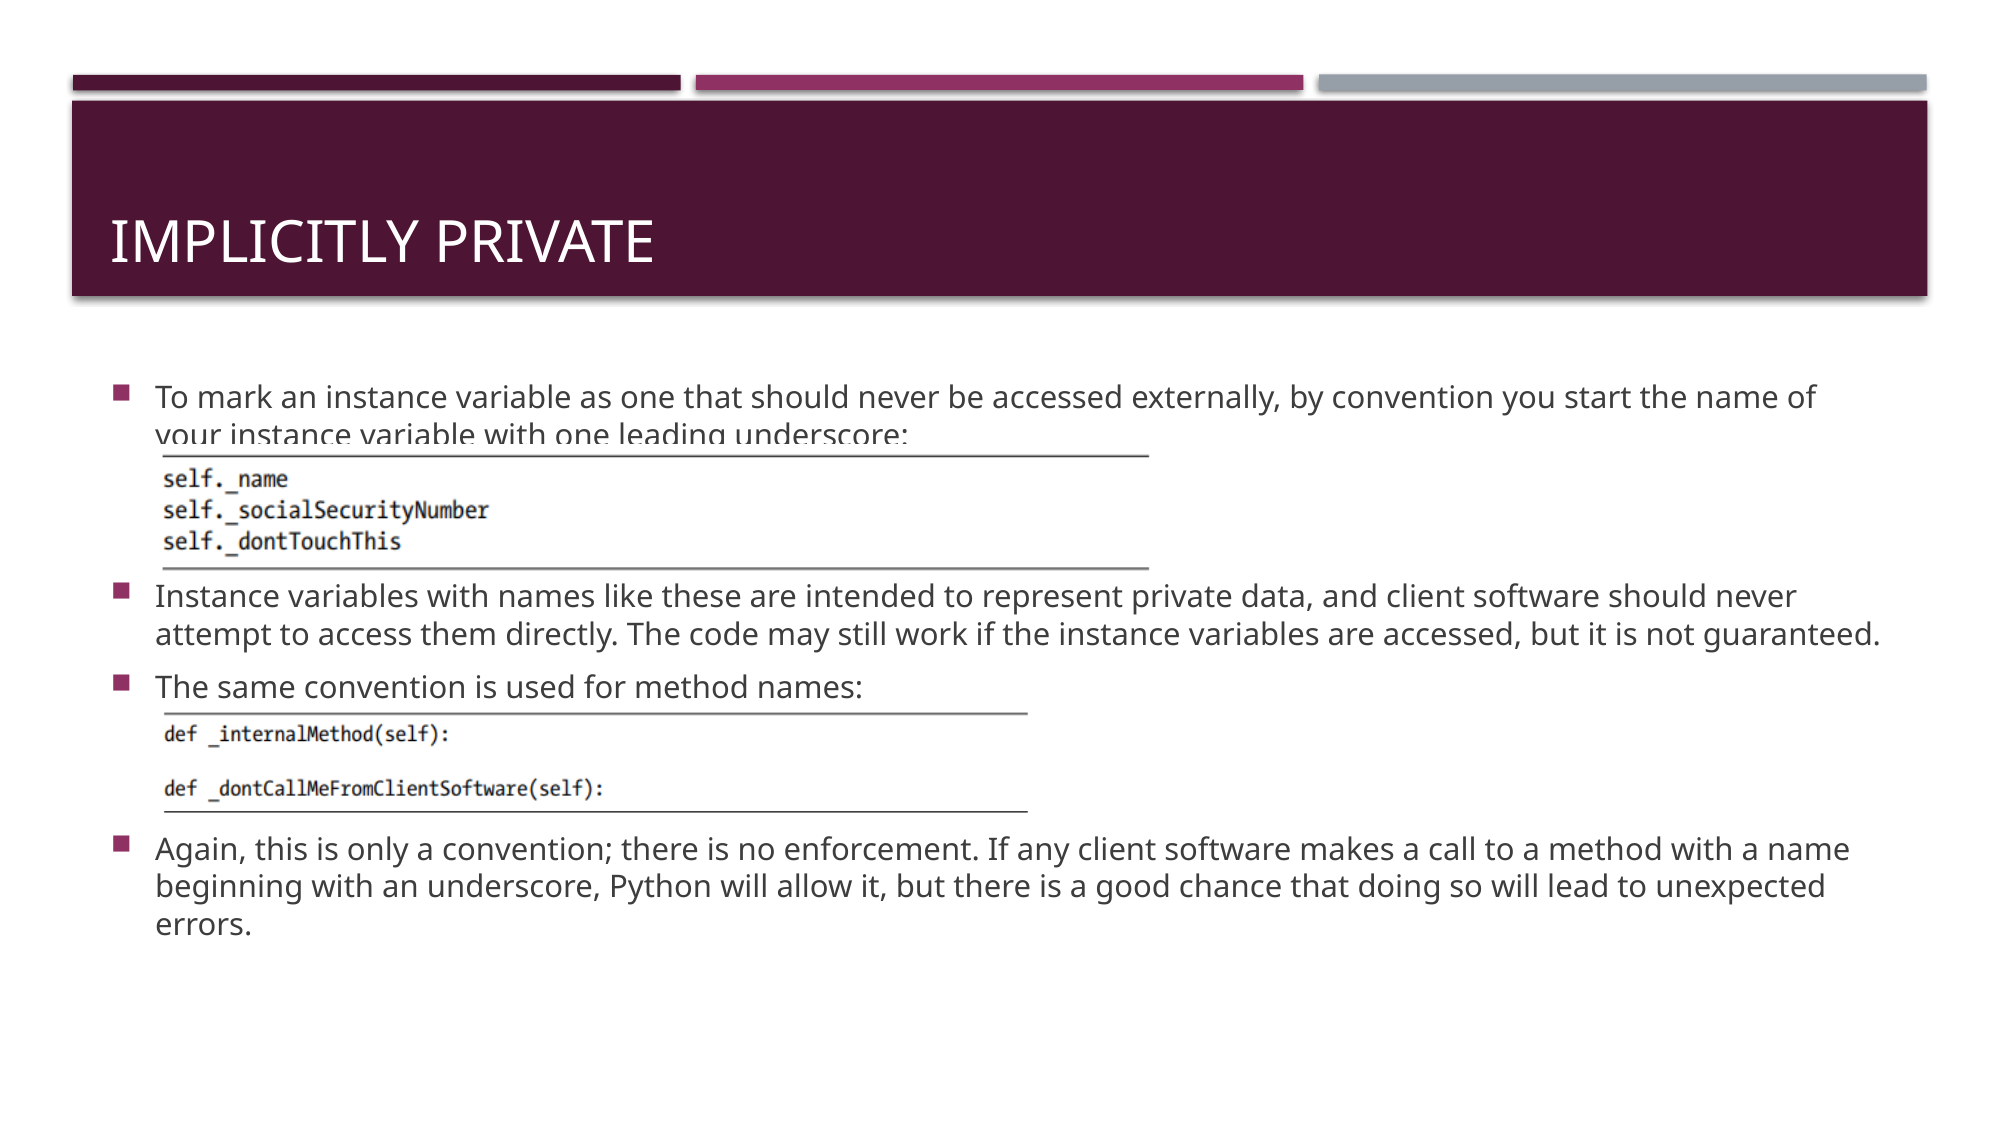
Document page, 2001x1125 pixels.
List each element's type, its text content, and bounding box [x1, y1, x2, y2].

picture [149, 704, 1064, 824]
picture [153, 444, 1171, 575]
list To mark an instance variable as one that should never be accessed externally, by convention you start the name of your instance variable with one leading underscore: Instance variables with names like these are intended to represent private data, and client software should never attempt to access them directly. The code may still work if the instance variables are accessed, but it is not guaranteed. The same convention is used for method names: Again, this is only a convention; there is no enforcement. If any client software makes a call to a method with a name beginning with an underscore, Python will allow it, but there is a good chance that doing so will lead to unexpected errors. [95, 357, 1905, 962]
title Implicitly Private [95, 115, 1905, 282]
